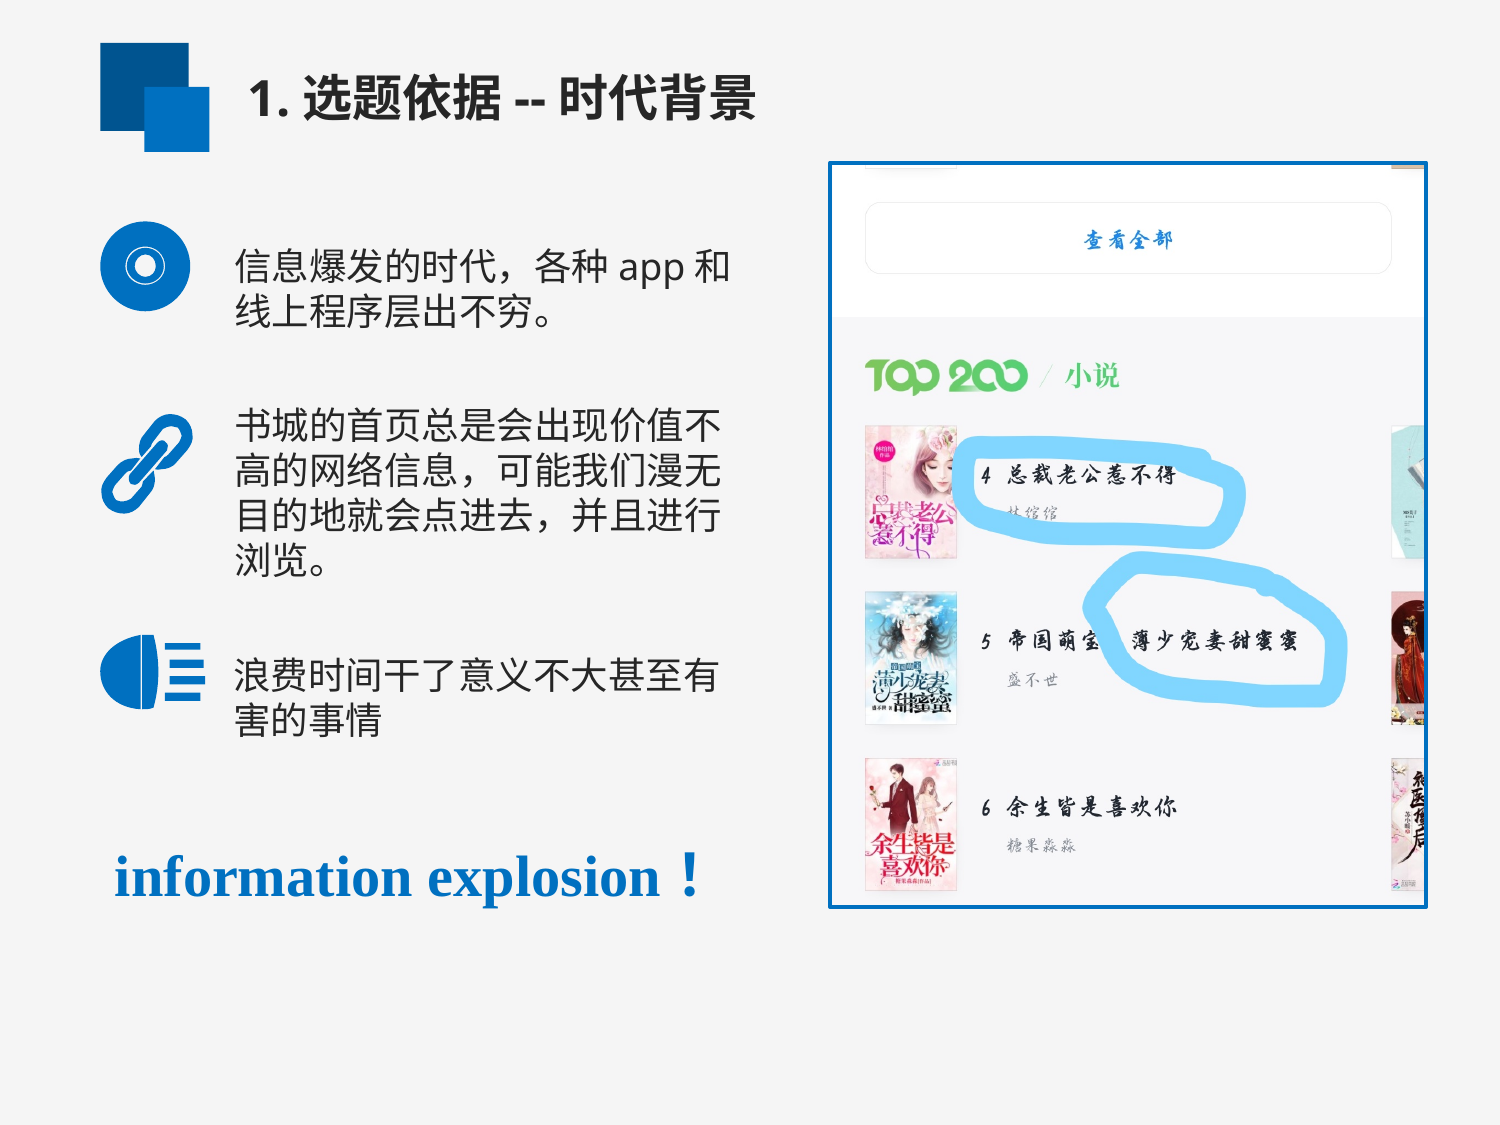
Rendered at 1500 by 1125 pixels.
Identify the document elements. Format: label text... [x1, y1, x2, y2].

text_box 信息爆发的时代，各种app和线上程序层出不穷。 [219, 236, 765, 341]
text_box 书城的首页总是会出现价值不高的网络信息，可能我们漫无目的地就会点进去，并且进行浏览。 [219, 394, 765, 590]
text_box [169, 659, 204, 668]
text_box 浪费时间干了意义不大甚至有害的事情 [218, 644, 763, 749]
text_box [169, 676, 206, 685]
text_box [101, 414, 193, 514]
text_box information explosion！ [100, 830, 755, 916]
text_box [164, 692, 201, 701]
text_box [164, 643, 201, 650]
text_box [100, 221, 191, 312]
text_box [142, 634, 159, 710]
text_box 1.选题依据--时代背景 [232, 59, 1400, 135]
picture [832, 164, 1424, 905]
text_box [100, 634, 141, 710]
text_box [100, 42, 210, 152]
